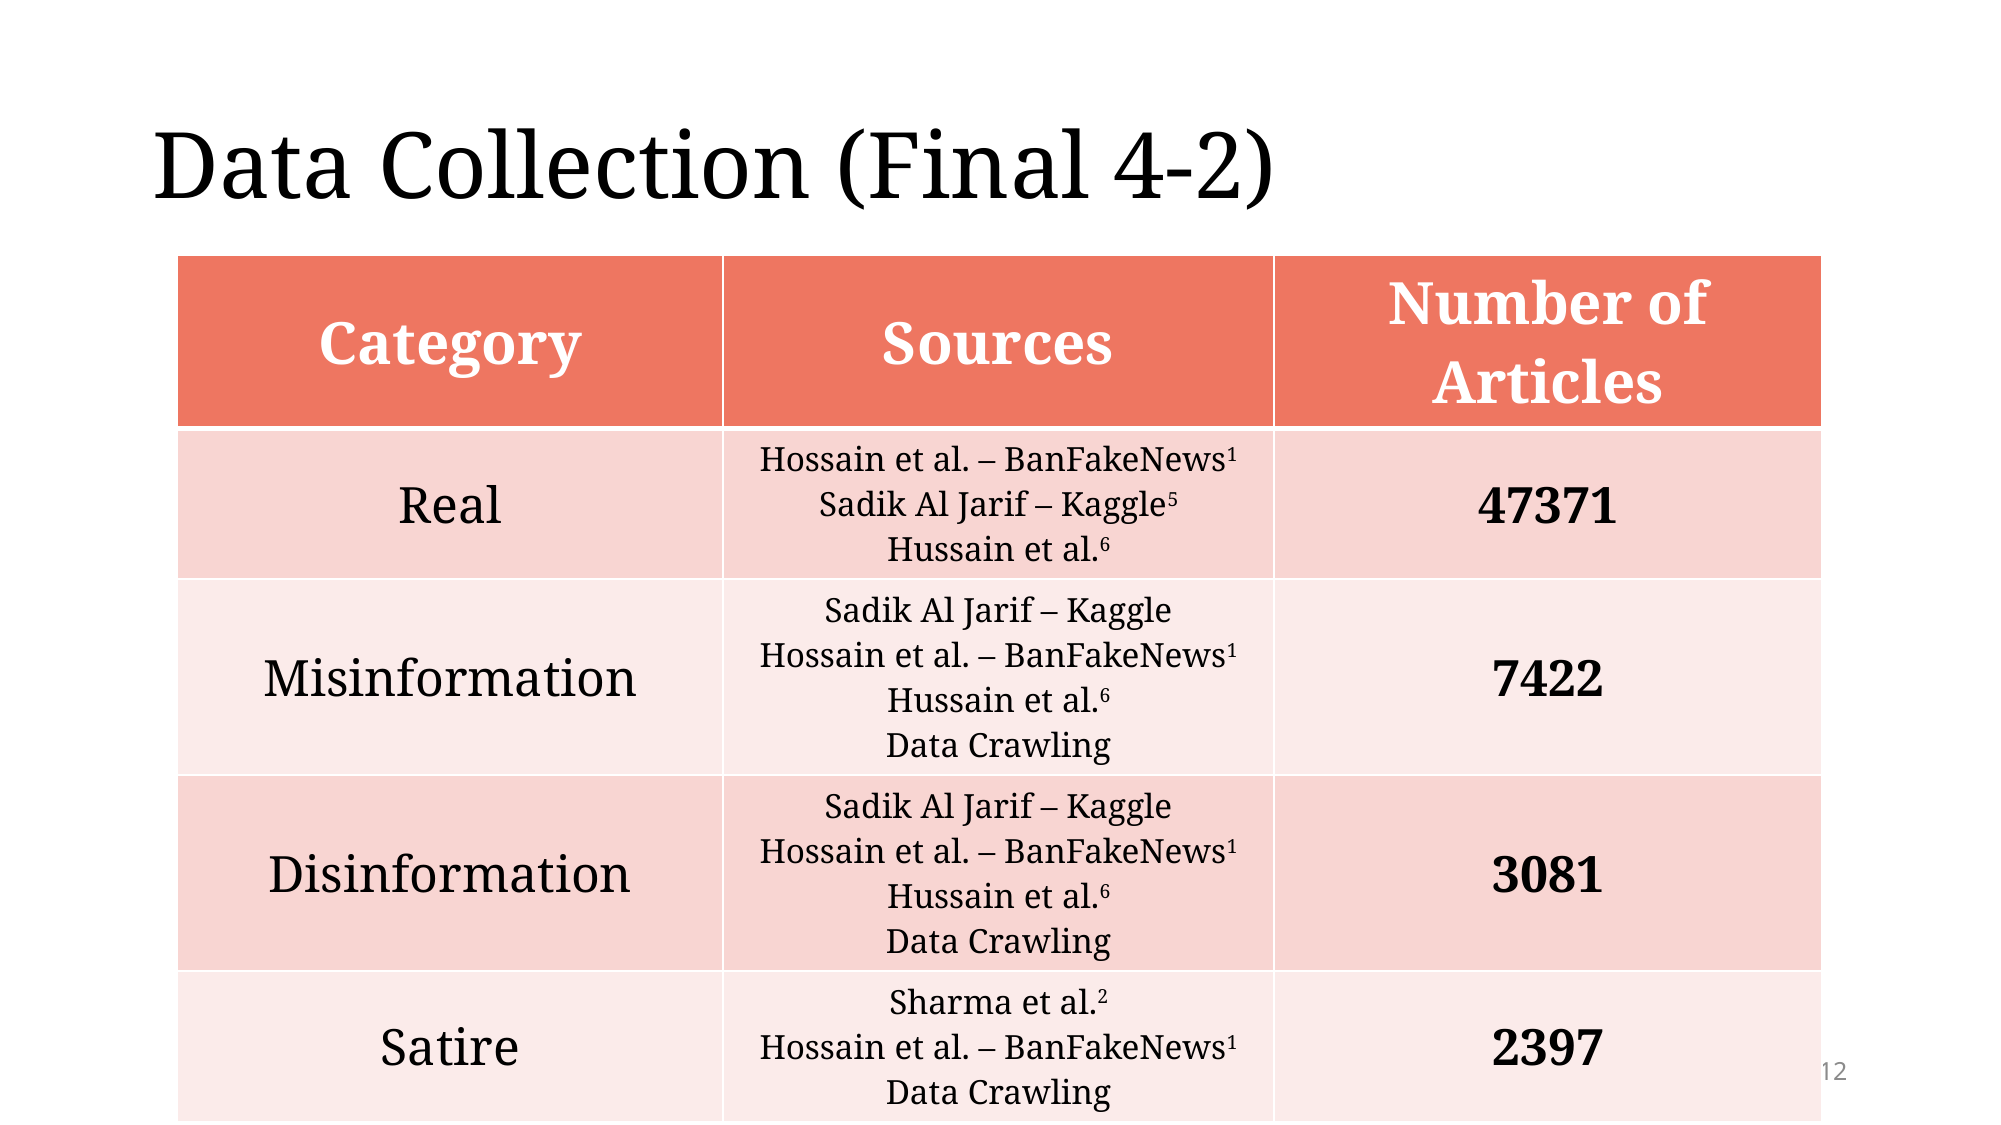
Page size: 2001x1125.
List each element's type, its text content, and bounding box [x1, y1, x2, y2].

table_header Sources [724, 256, 1273, 426]
table_cell Sadik Al Jarif – Kaggle Hossain et al. – BanFakeNews1 Hussain et al.6 Data Crawling [724, 776, 1273, 970]
table_cell Sharma et al.2 Hossain et al. – BanFakeNews1 Data Crawling [724, 972, 1273, 1121]
table_cell Sadik Al Jarif – Kaggle Hossain et al. – BanFakeNews1 Hussain et al.6 Data Crawling [724, 580, 1273, 774]
table_header Number of Articles [1275, 256, 1821, 426]
table_cell Hossain et al. – BanFakeNews1 Sadik Al Jarif – Kaggle5 Hussain et al.6 [724, 431, 1273, 578]
table_cell 47371 [1275, 431, 1821, 578]
table_cell Satire [178, 972, 722, 1121]
title Data Collection (Final 4-2) [137, 59, 1863, 278]
table_cell Misinformation [178, 580, 722, 774]
table_cell 3081 [1275, 776, 1821, 970]
table_cell Disinformation [178, 776, 722, 970]
table_cell Real [178, 431, 722, 578]
table_header Category [178, 256, 722, 426]
table_cell 2397 [1275, 972, 1821, 1121]
table_cell 7422 [1275, 580, 1821, 774]
slide_number 12 [1823, 1042, 1863, 1103]
